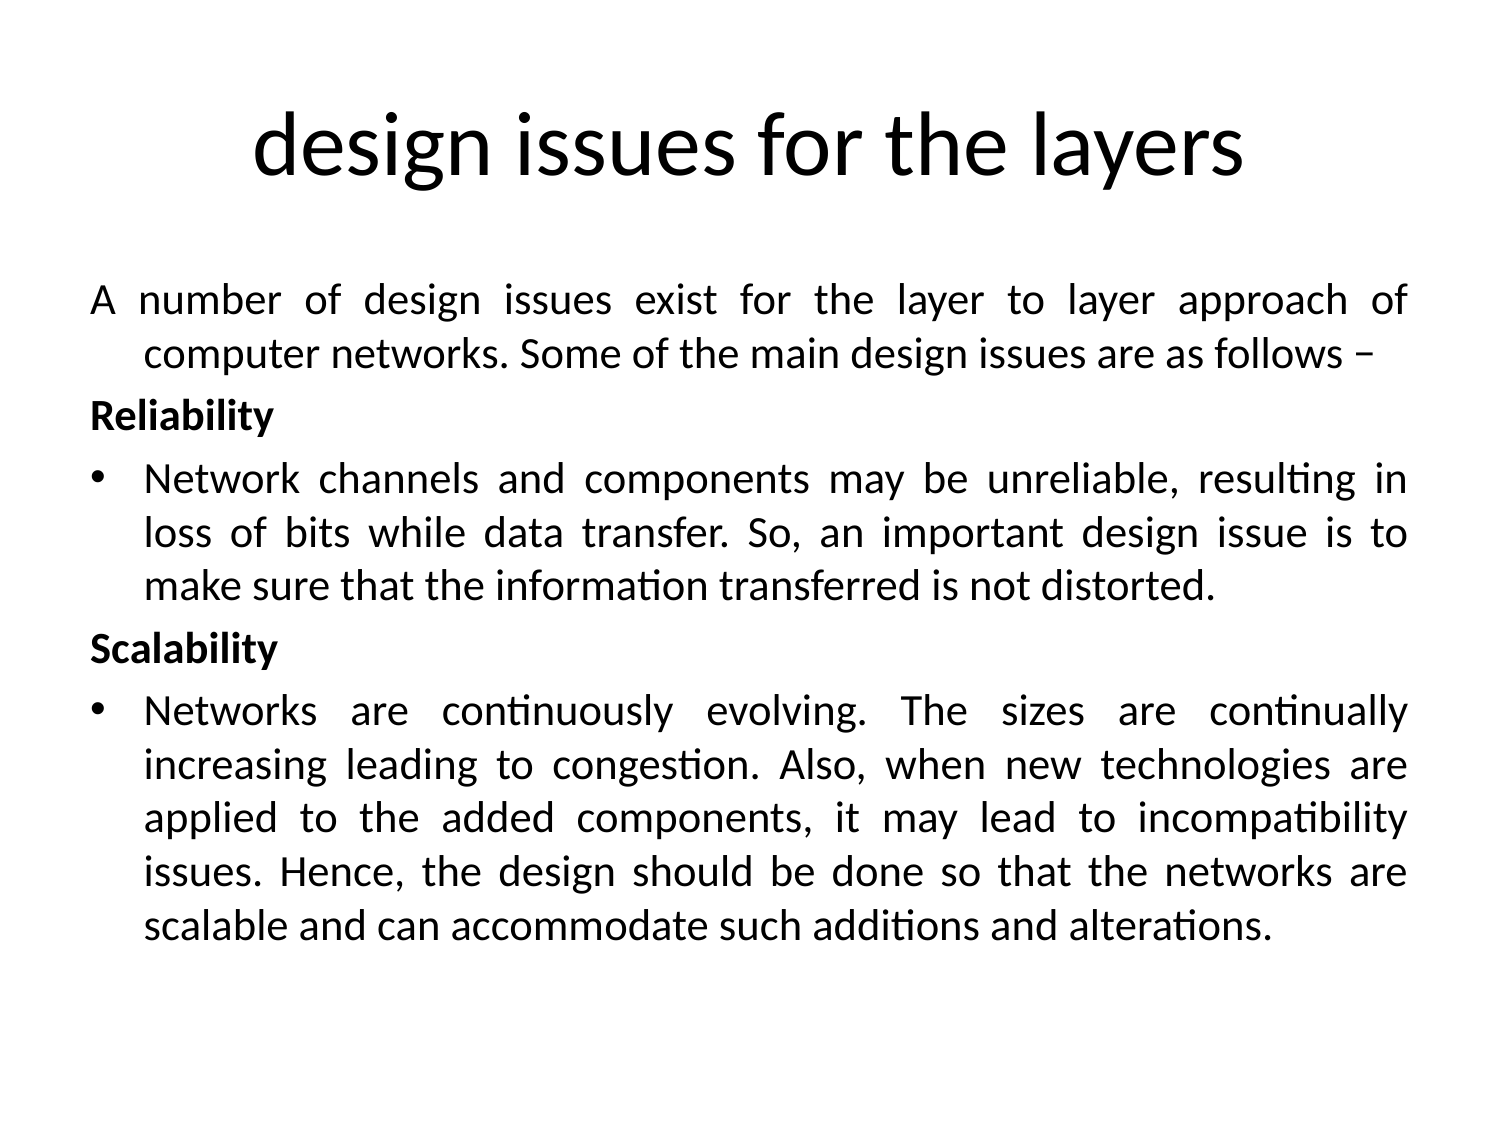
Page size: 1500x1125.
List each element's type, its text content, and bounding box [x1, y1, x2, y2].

title design issues for the layers [75, 45, 1425, 233]
list A number of design issues exist for the layer to layer approach of computer networks. Some of the main design issues are as follows − Reliability Network channels and components may be unreliable, resulting in loss of bits while data transfer. So, an important design issue is to make sure that the information transferred is not distorted. Scalability Networks are continuously evolving. The sizes are continually increasing leading to congestion. Also, when new technologies are applied to the added components, it may lead to incompatibility issues. Hence, the design should be done so that the networks are scalable and can accommodate such additions and alterations. [75, 262, 1425, 1005]
